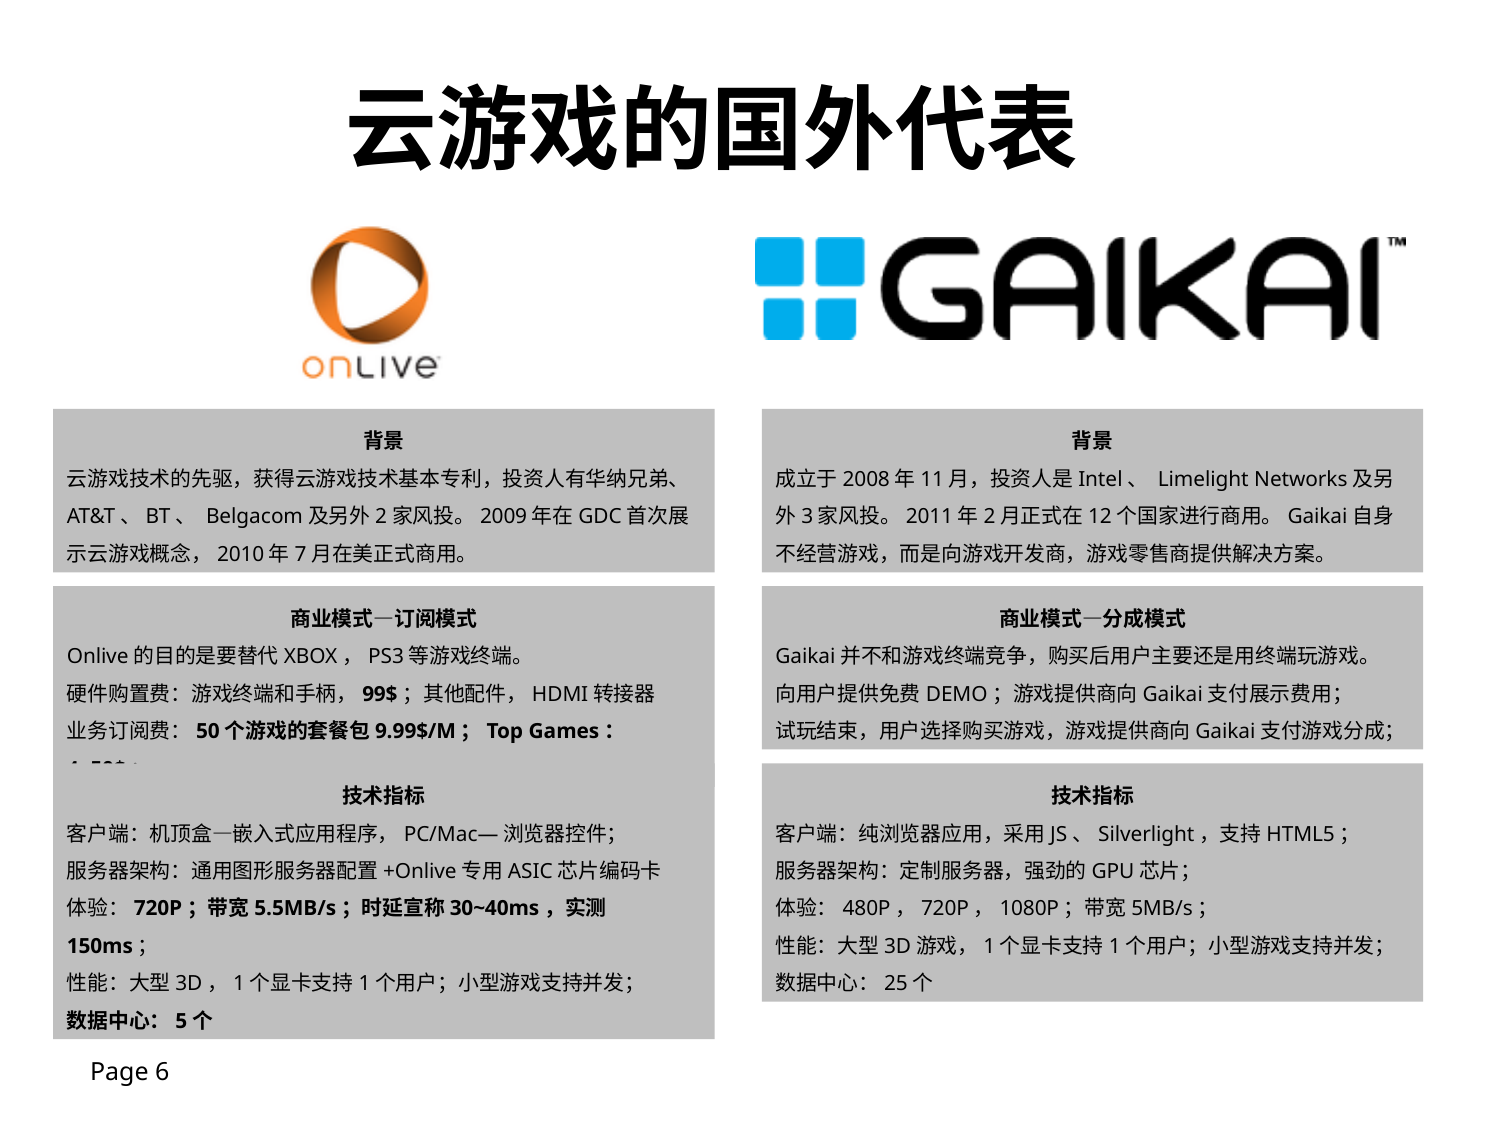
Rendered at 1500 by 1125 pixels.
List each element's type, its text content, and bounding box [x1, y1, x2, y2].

picture [271, 225, 473, 381]
text_box 背景 云游戏技术的先驱，获得云游戏技术基本专利，投资人有华纳兄弟、AT&T、BT、 Belgacom及另外2家风投。2009年在GDC首次展示云游戏概念，2010年7月在美正式商用。 [53, 408, 715, 573]
text_box 商业模式—分成模式 Gaikai并不和游戏终端竞争，购买后用户主要还是用终端玩游戏。 向用户提供免费DEMO；游戏提供商向Gaikai支付展示费用； 试玩结束，用户选择购买游戏，游戏提供商向Gaikai支付游戏分成； [761, 586, 1424, 750]
text_box 技术指标 客户端：机顶盒—嵌入式应用程序，PC/Mac—浏览器控件； 服务器架构：通用图形服务器配置+Onlive专用ASIC芯片编码卡 体验：720P；带宽5.5MB/s；时延宣称30~40ms，实测150ms； 性能：大型3D，1个显卡支持1个用户；小型游戏支持并发； 数据中心：5个 [53, 763, 715, 1040]
picture [755, 237, 1406, 340]
title 云游戏的国外代表 [76, 54, 1348, 198]
slide_number Page 6 [75, 1042, 425, 1103]
text_box 背景 成立于2008年11月，投资人是Intel、 Limelight Networks及另外3家风投。2011年2月正式在12个国家进行商用。Gaikai自身不经营游戏，而是向游戏开发商，游戏零售商提供解决方案。 [761, 408, 1424, 573]
text_box 商业模式—订阅模式 Onlive的目的是要替代XBOX，PS3等游戏终端。 硬件购置费：游戏终端和手柄，99$；其他配件，HDMI转接器 业务订阅费：50个游戏的套餐包9.99$/M；Top Games：4~50$； [53, 586, 715, 763]
text_box 技术指标 客户端：纯浏览器应用，采用JS、Silverlight，支持HTML5； 服务器架构：定制服务器，强劲的GPU芯片； 体验：480P，720P，1080P；带宽5MB/s； 性能：大型3D游戏，1个显卡支持1个用户；小型游戏支持并发； 数据中心：25个 [761, 763, 1424, 1002]
